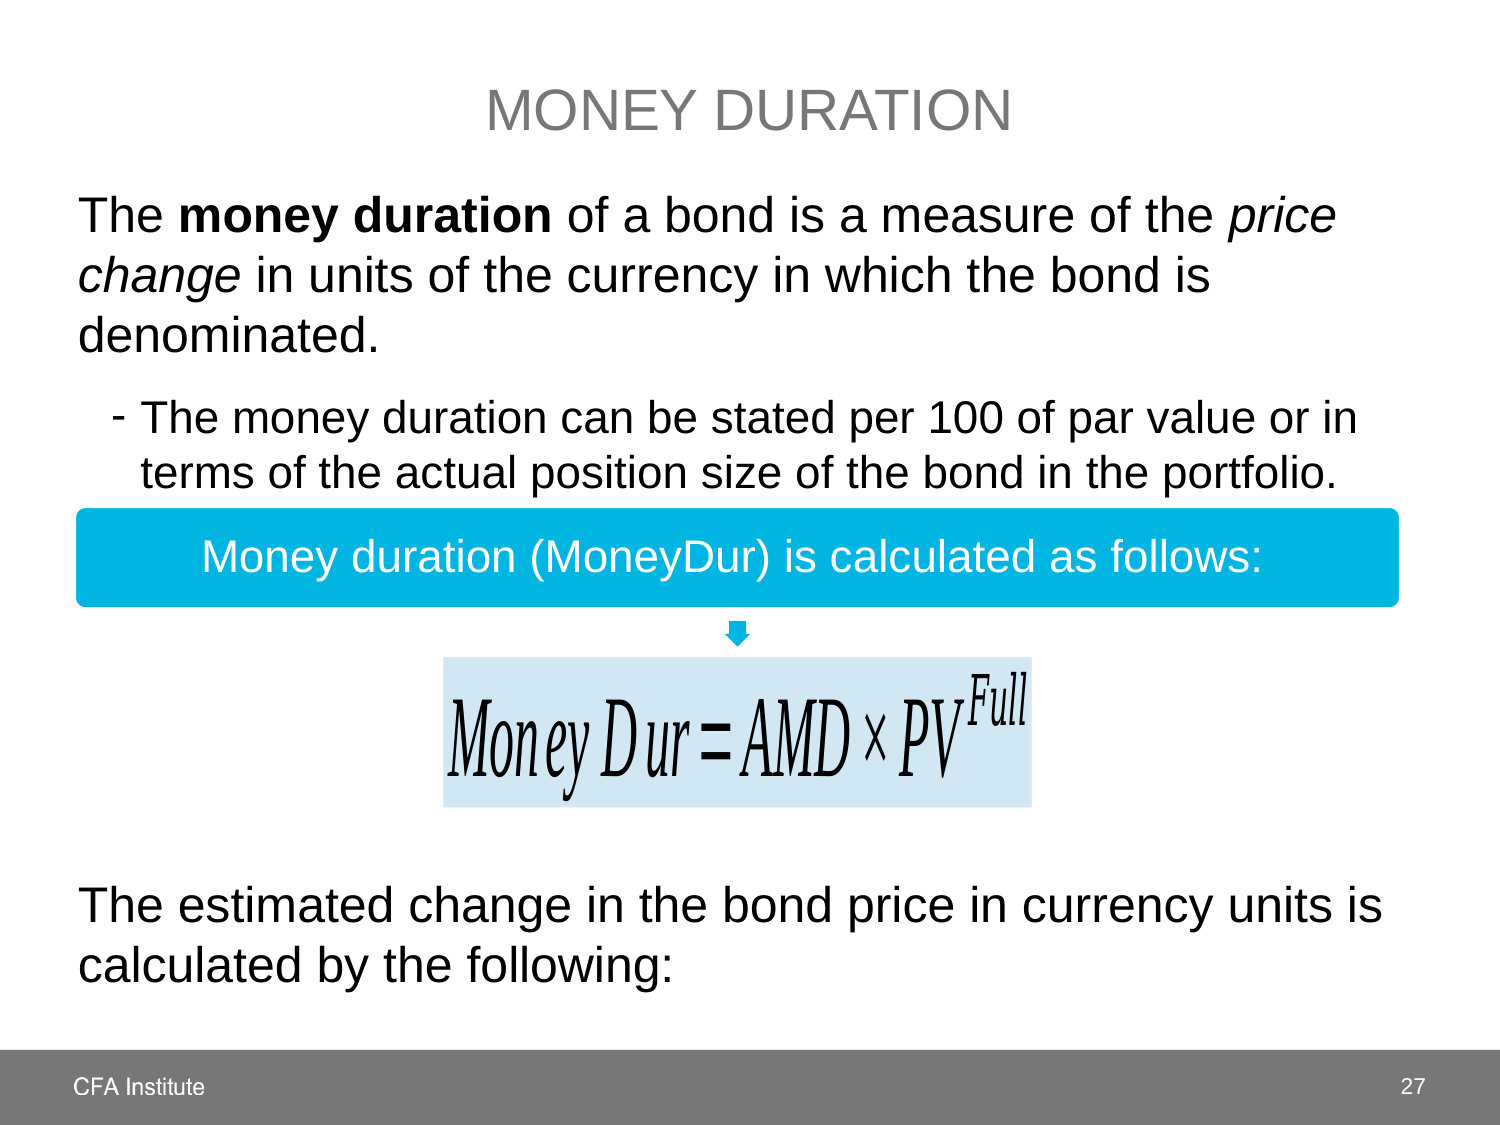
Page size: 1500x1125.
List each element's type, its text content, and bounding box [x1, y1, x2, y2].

title Money duration [62, 24, 1437, 150]
slide_number 27 [1312, 1055, 1442, 1116]
picture [74, 1077, 204, 1095]
